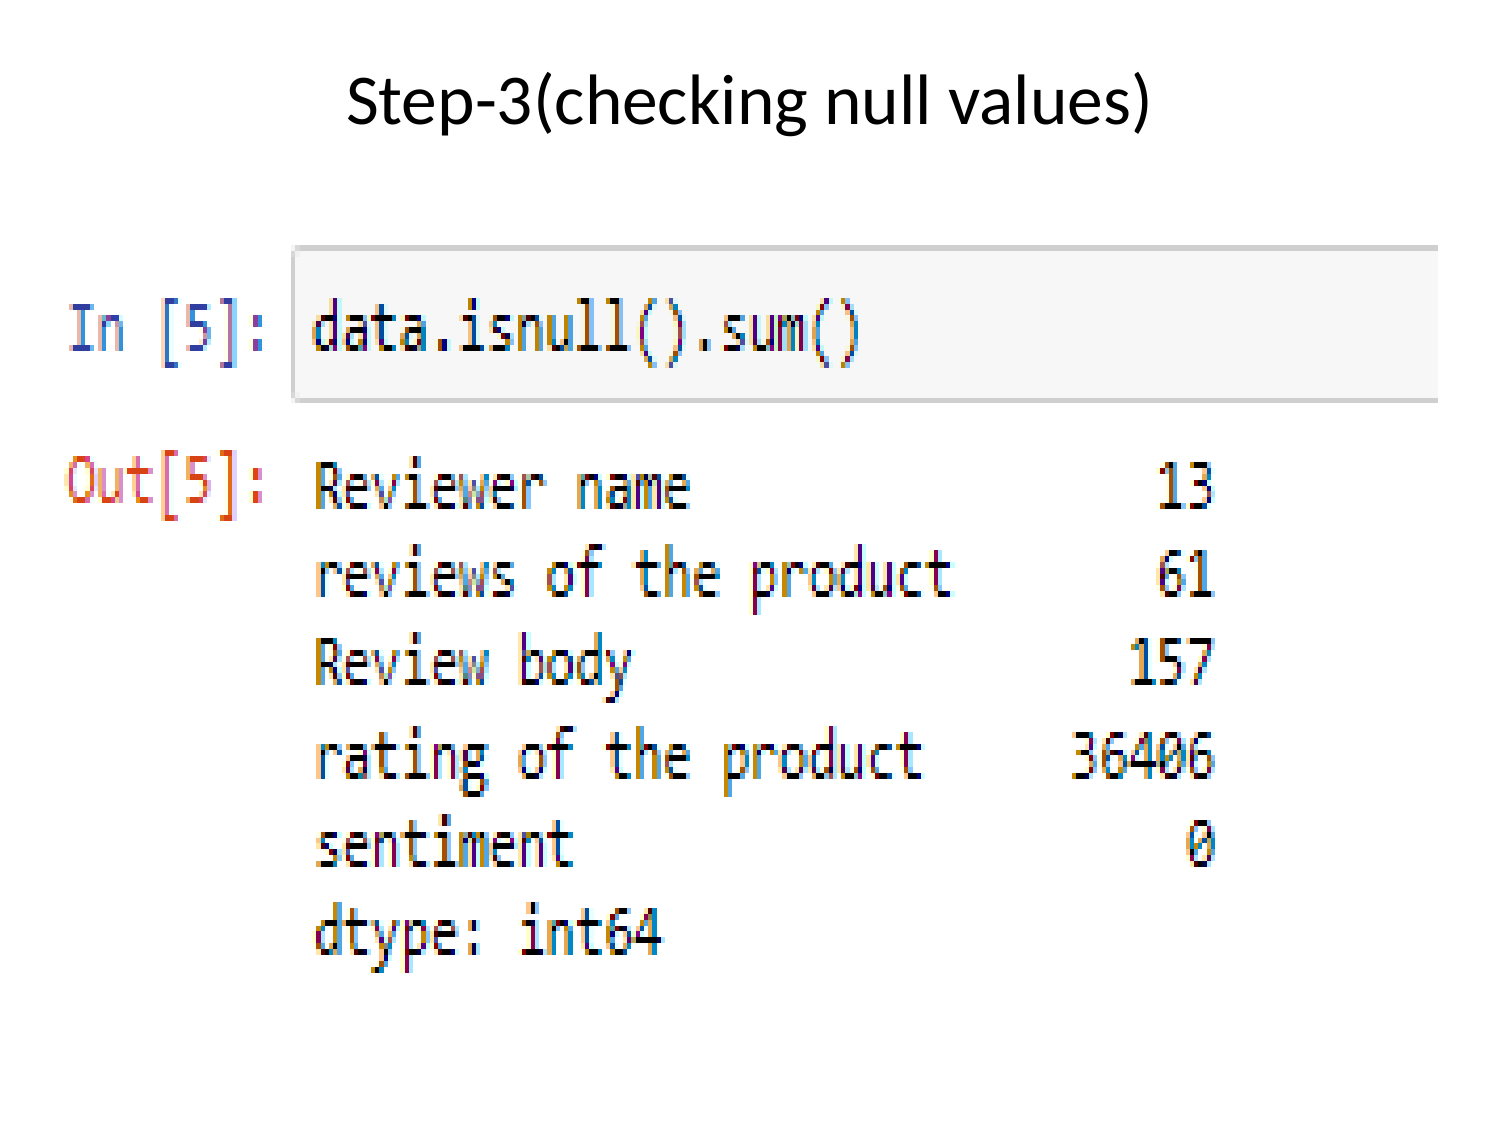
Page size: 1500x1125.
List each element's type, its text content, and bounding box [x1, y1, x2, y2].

picture [23, 222, 1438, 1020]
title Step-3(checking null values) [75, 45, 1425, 220]
